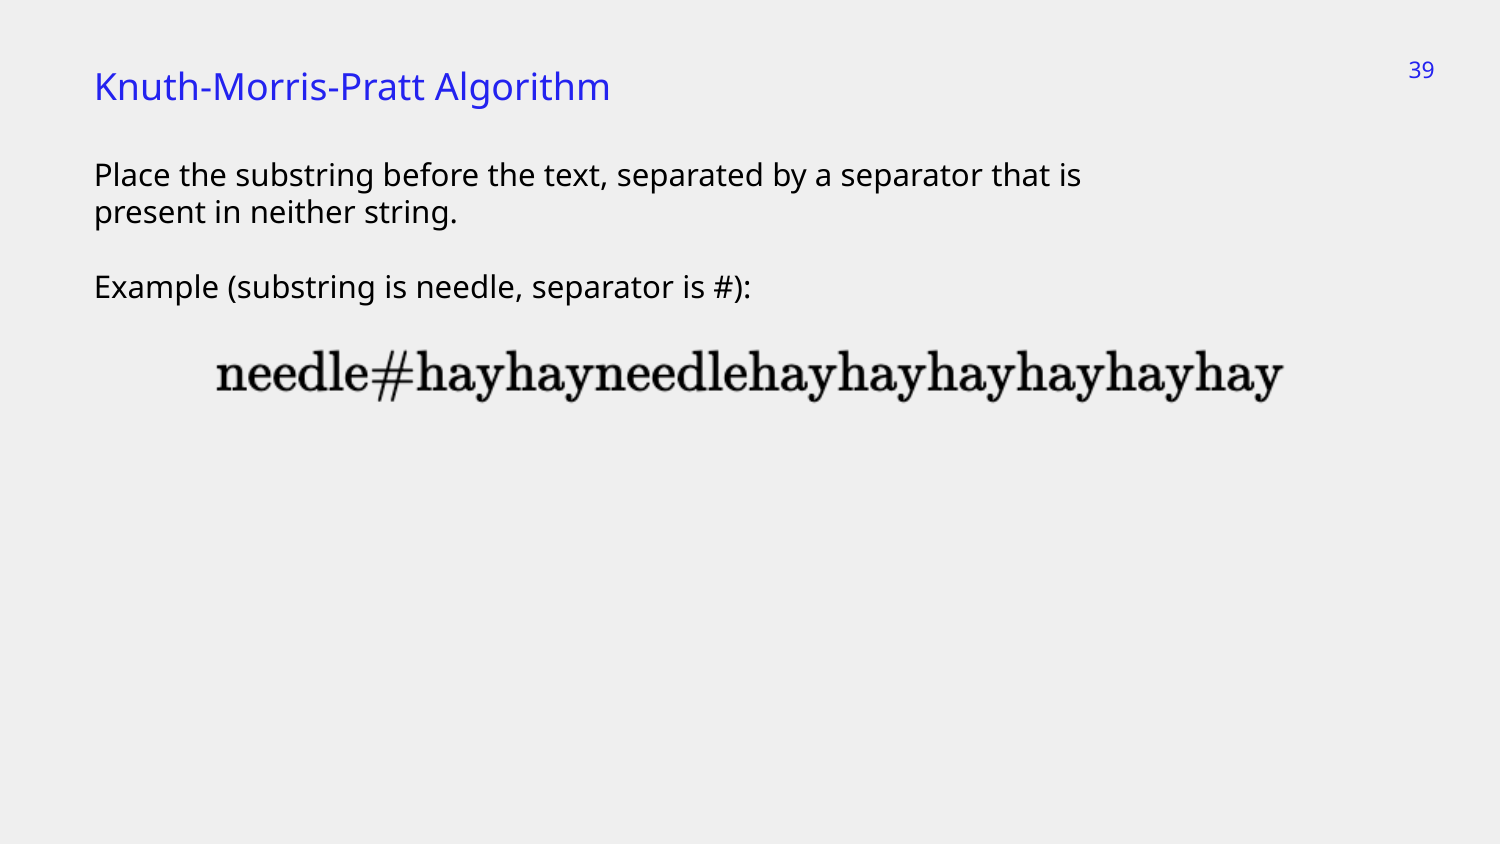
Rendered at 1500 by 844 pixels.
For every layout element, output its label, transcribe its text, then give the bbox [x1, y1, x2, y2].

subtitle Knuth-Morris-Pratt Algorithm [78, 47, 1353, 123]
picture [211, 337, 1289, 413]
title Place the substring before the text, separated by a separator that is present in neither string. Example (substring is needle, separator is #): [78, 140, 1160, 746]
slide_number ‹#› [1392, 41, 1450, 71]
